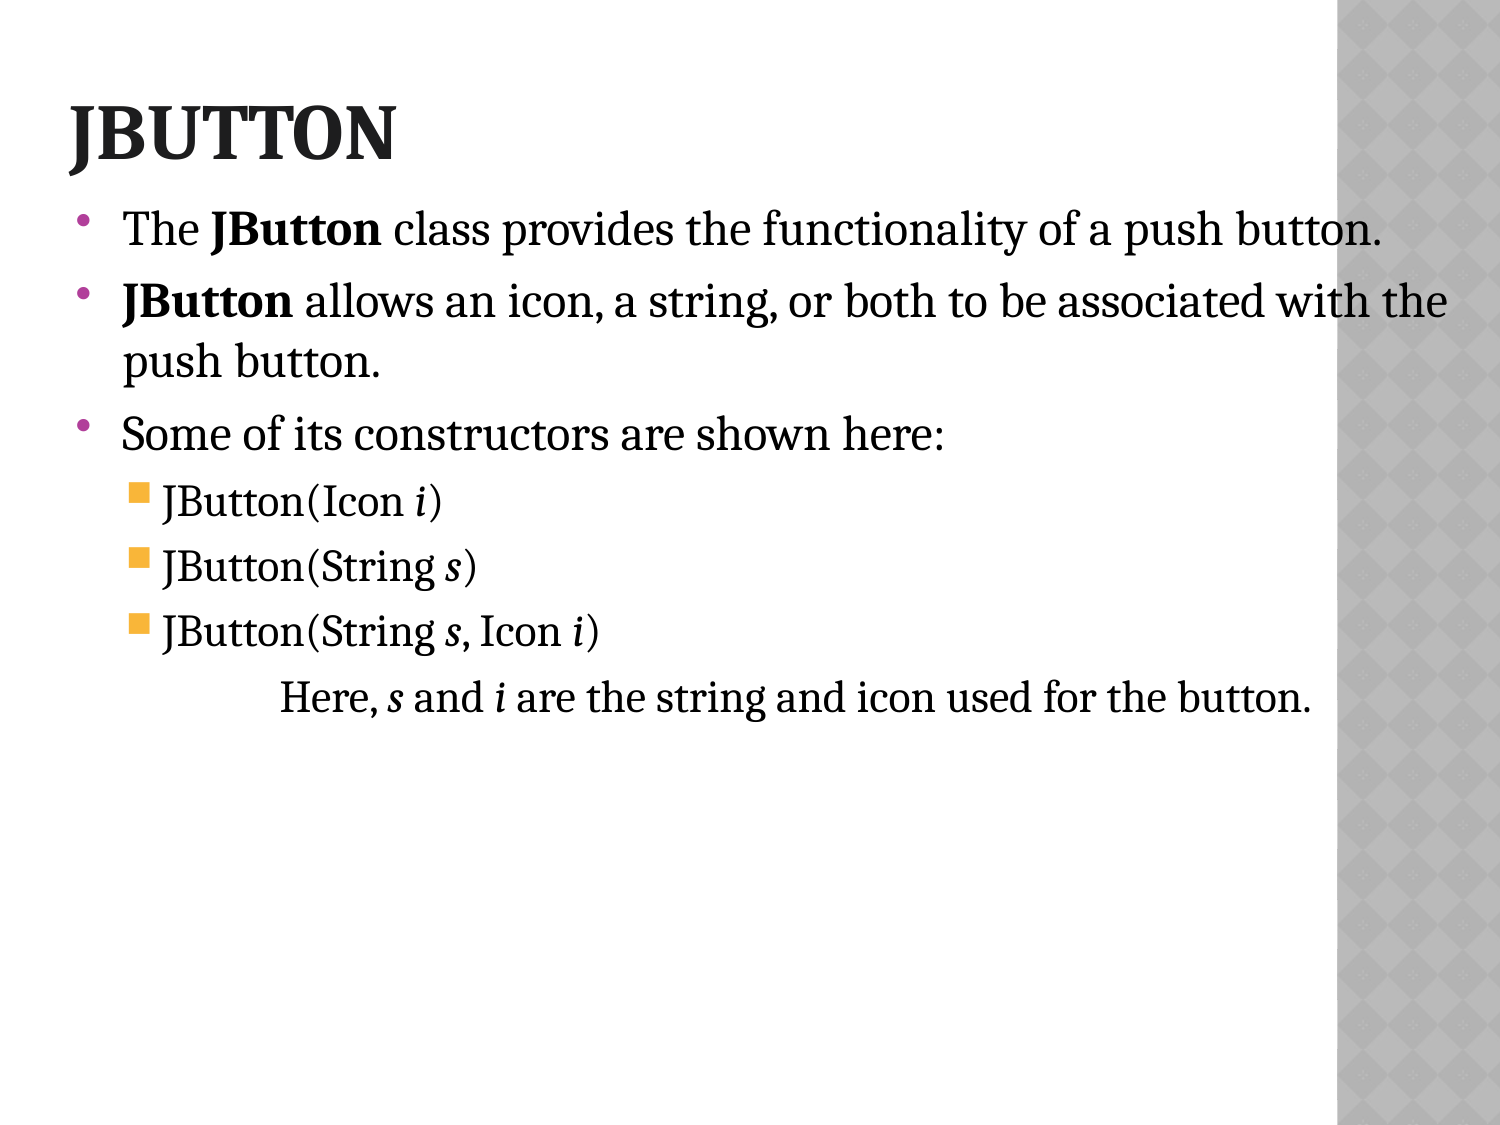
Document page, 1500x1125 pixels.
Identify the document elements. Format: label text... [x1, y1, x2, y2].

list The JButton class provides the functionality of a push button. JButton allows an icon, a string, or both to be associated with the push button. Some of its constructors are shown here: JButton(Icon i) JButton(String s) JButton(String s, Icon i) Here, s and i are the string and icon used for the button. [62, 187, 1488, 1088]
title JButton [62, 45, 1450, 175]
